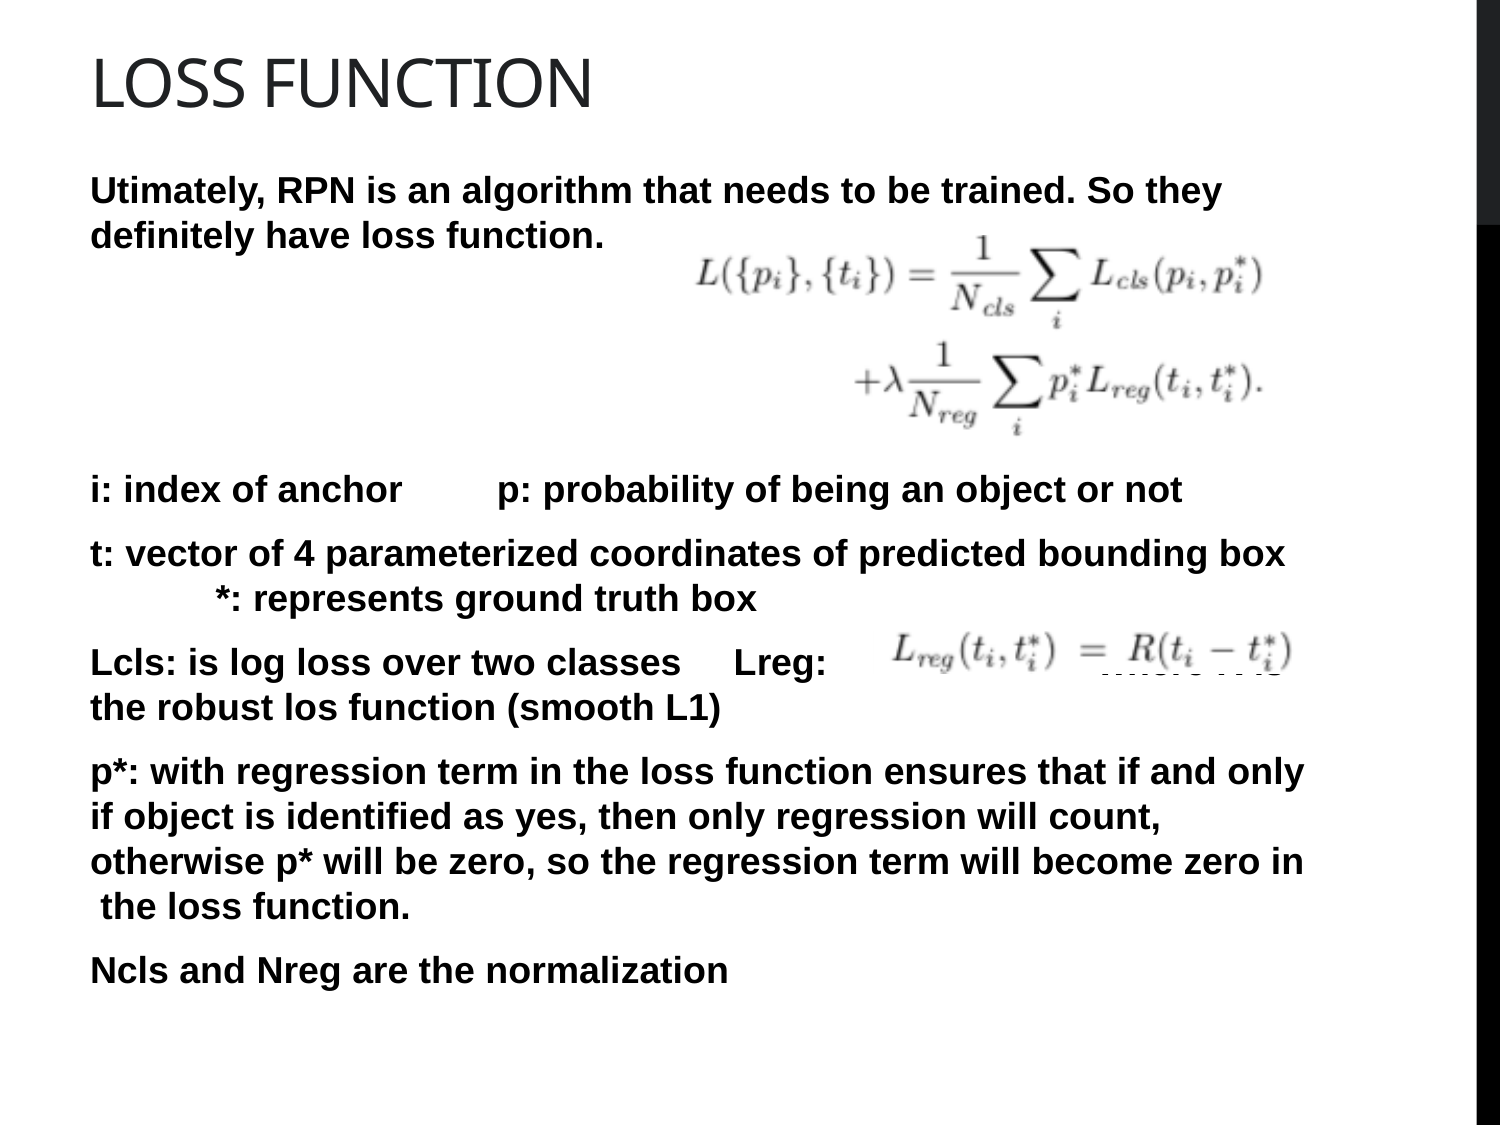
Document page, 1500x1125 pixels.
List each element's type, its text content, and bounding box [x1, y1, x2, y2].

list Utimately, RPN is an algorithm that needs to be trained. So they definitely have loss function. i: index of anchor p: probability of being an object or not t: vector of 4 parameterized coordinates of predicted bounding box *: represents ground truth box Lcls: is log loss over two classes Lreg: where R is the robust los function (smooth L1) p*: with regression term in the loss function ensures that if and only if object is identified as yes, then only regression will count, otherwise p* will be zero, so the regression term will become zero in the loss function. Ncls and Nreg are the normalization [75, 157, 1325, 1005]
picture [657, 234, 1298, 455]
picture [871, 631, 1298, 675]
title Loss function [75, 32, 1025, 129]
